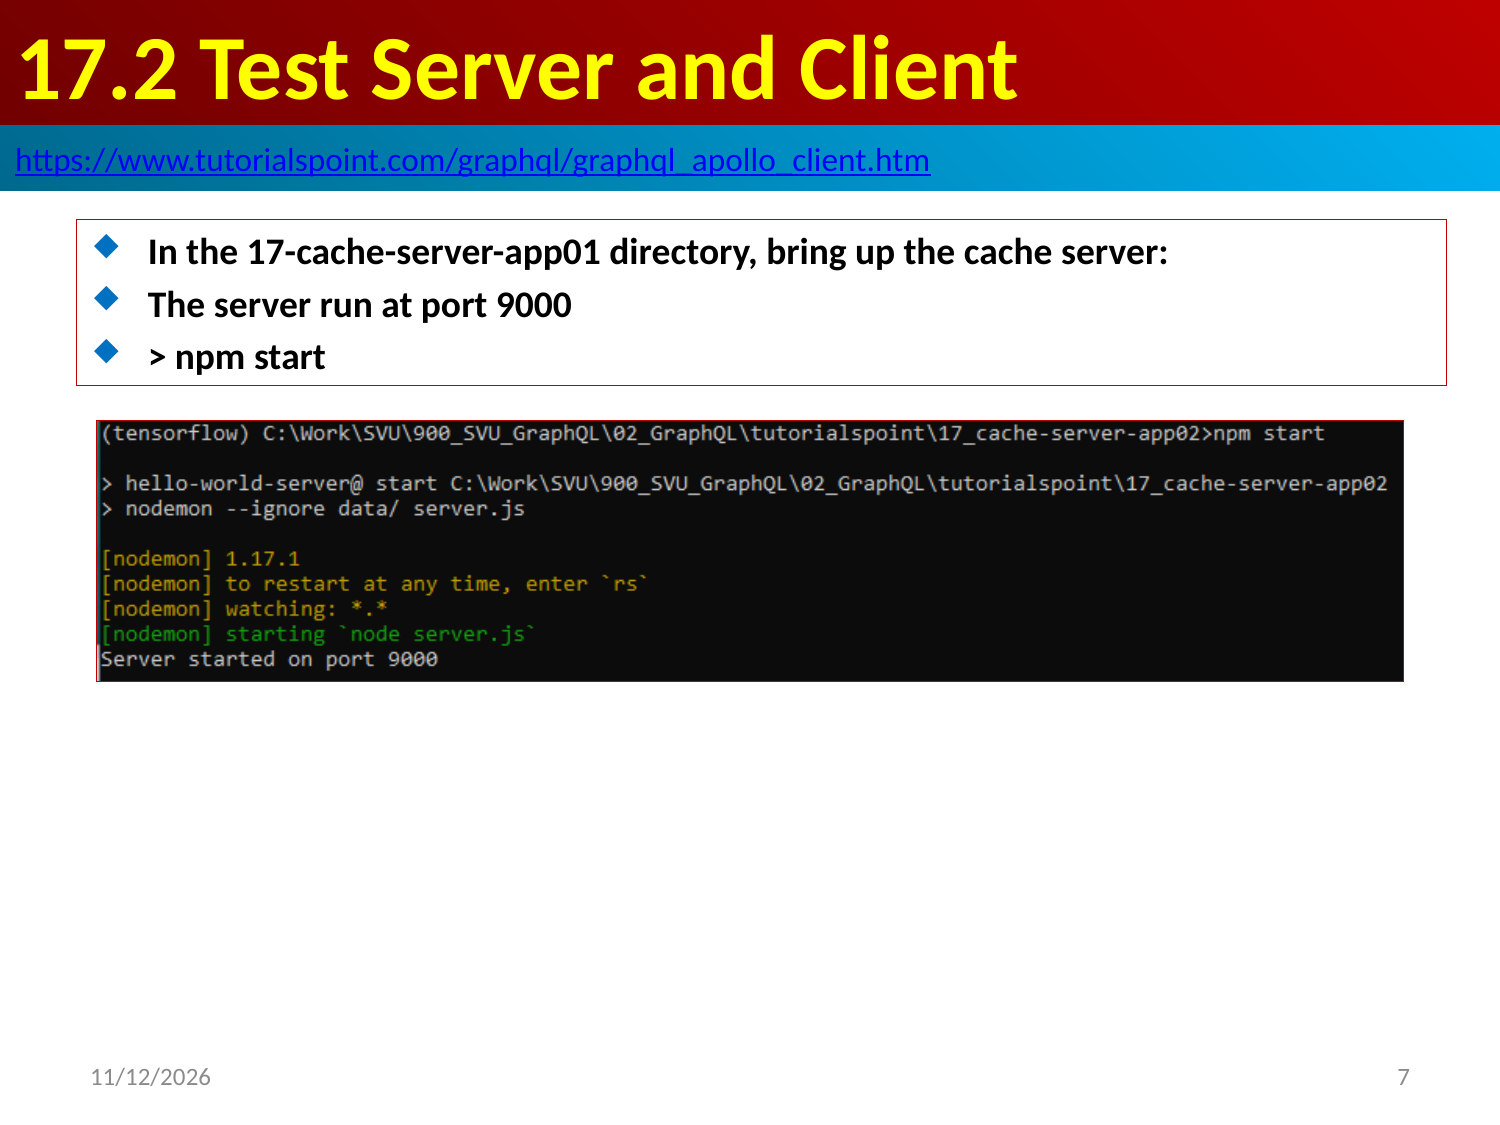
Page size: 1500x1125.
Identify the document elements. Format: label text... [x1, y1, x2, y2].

title 17.2 Test Server and Client [0, 0, 1500, 125]
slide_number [75, 1042, 425, 1109]
slide_number 7 [1074, 1042, 1425, 1109]
subtitle In the 17-cache-server-app01 directory, bring up the cache server: The server run at port 9000 > npm start [76, 219, 1447, 386]
picture [95, 420, 1405, 683]
text_box https://www.tutorialspoint.com/graphql/graphql_apollo_client.htm [0, 125, 1500, 191]
